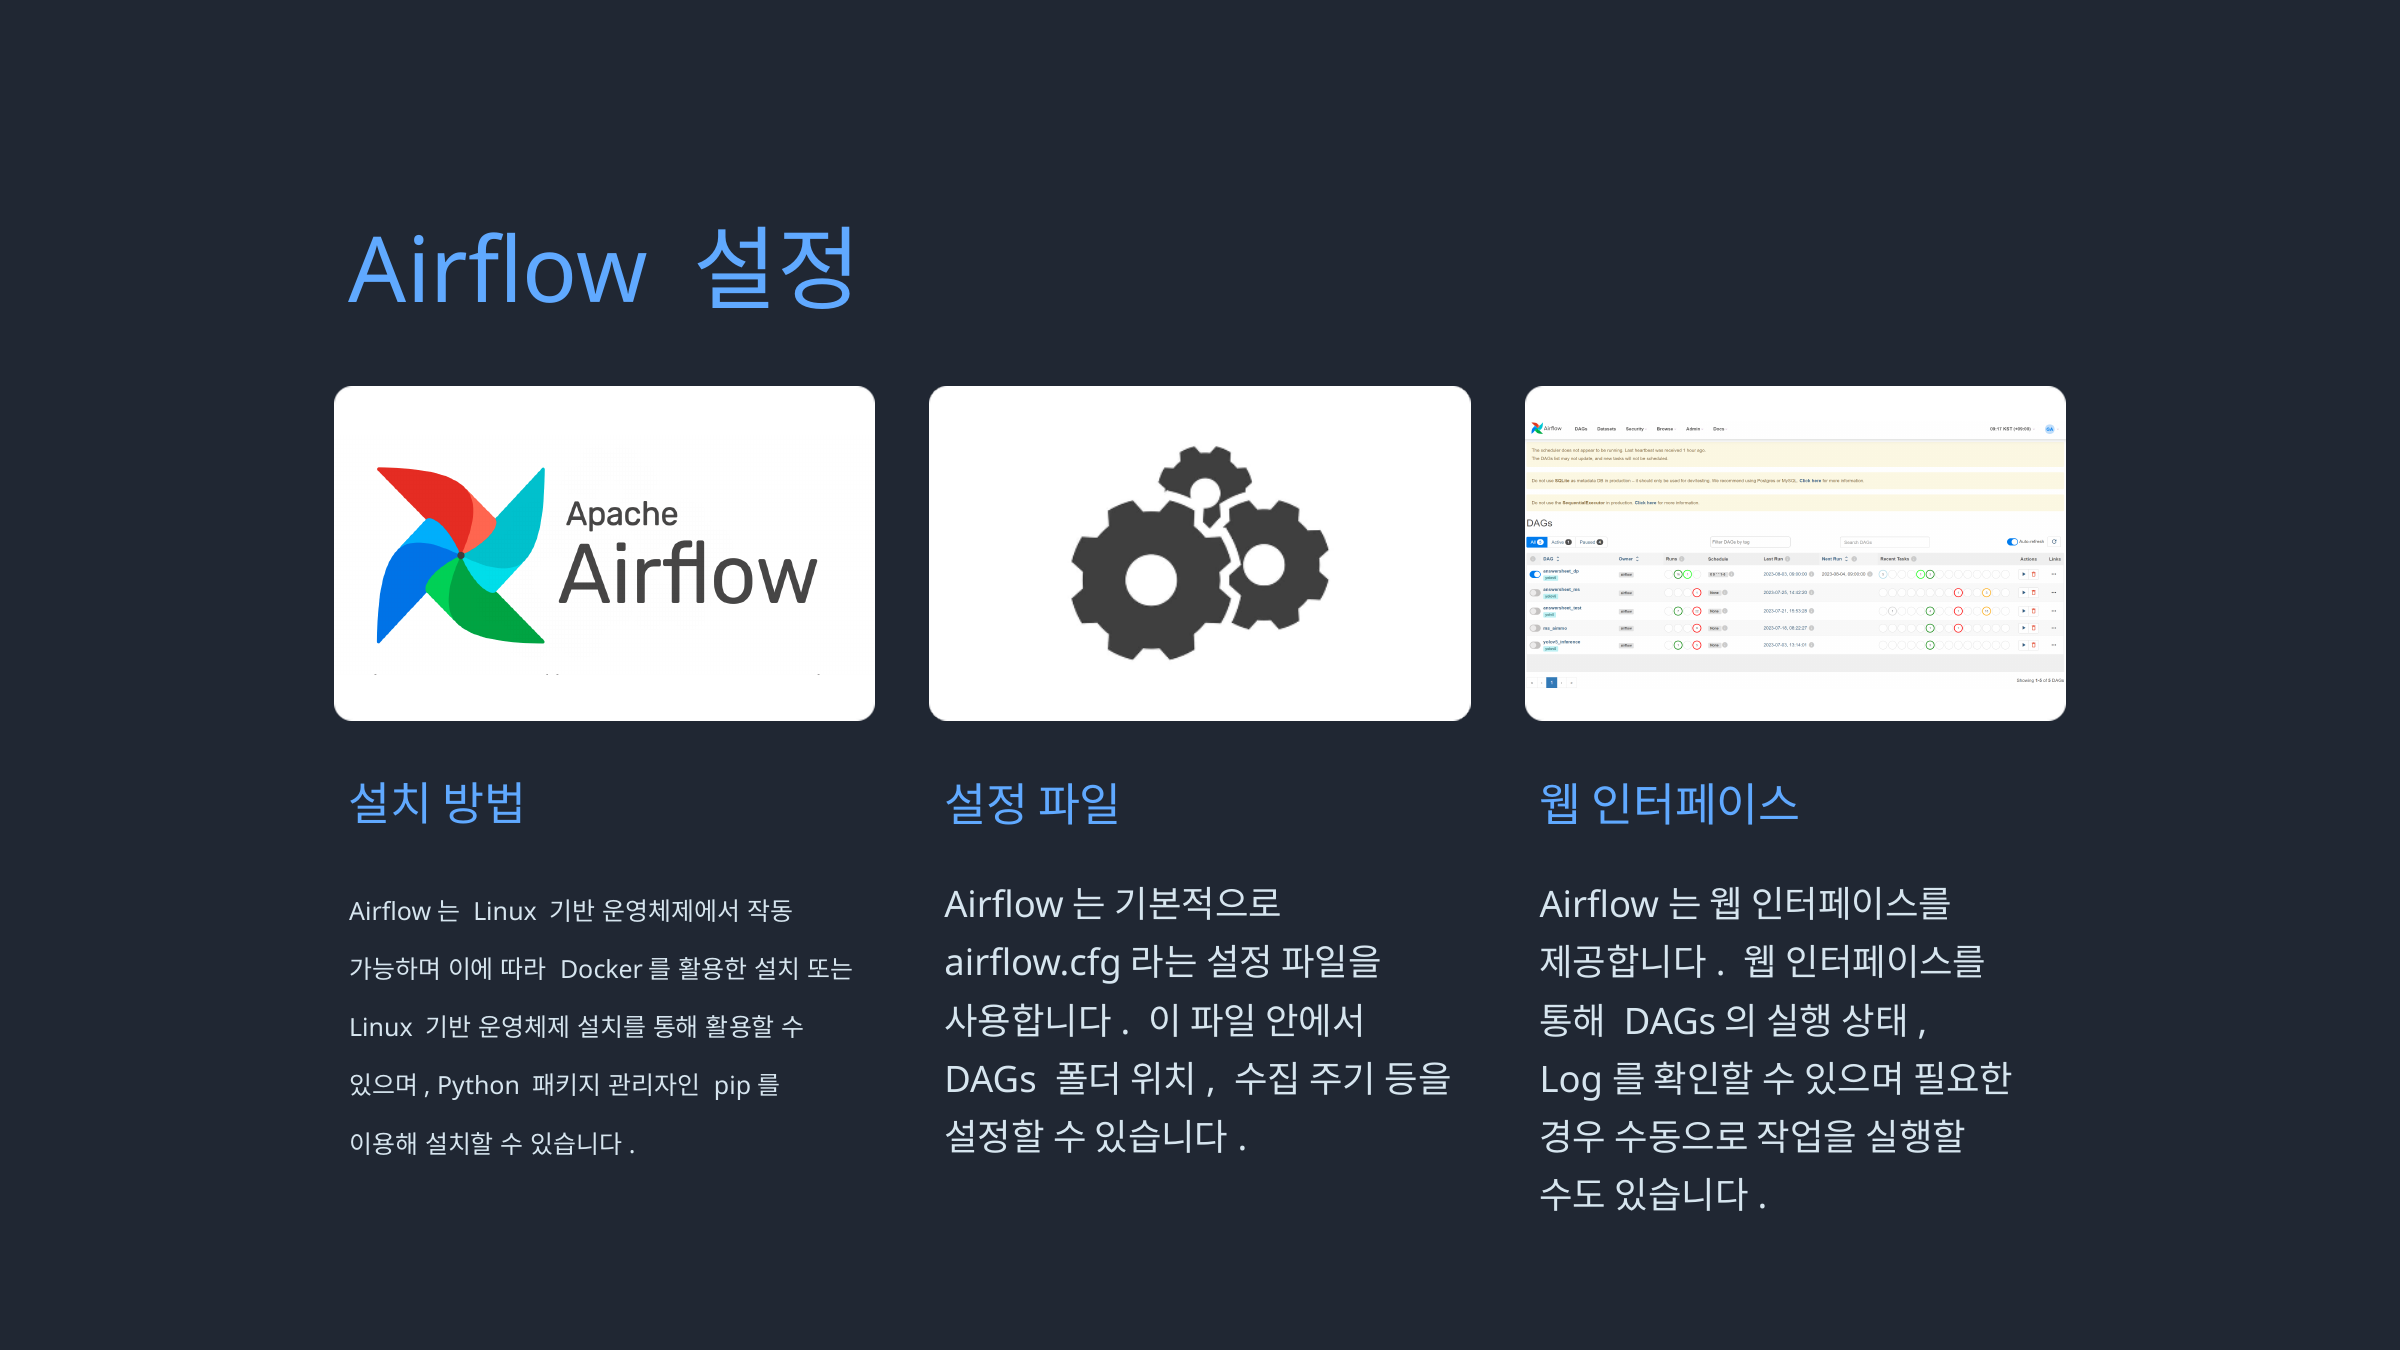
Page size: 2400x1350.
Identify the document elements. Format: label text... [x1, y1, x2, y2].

text_box 설치 방법 [334, 765, 699, 823]
text_box Airflow는 기본적으로 airflow.cfg라는 설정 파일을 사용합니다. 이 파일 안에서 DAGs 폴더 위치, 수집 주기 등을 설정할 수 있습니다. [929, 859, 1471, 1093]
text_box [1525, 386, 2066, 721]
text_box Airflow는 웹 인터페이스를 제공합니다. 웹 인터페이스를 통해 DAGs의 실행 상태, Log를 확인할 수 있으며 필요한 경우 수동으로 작업을 실행할 수도 있습니다. [1524, 859, 2066, 1151]
text_box Airflow는 Linux 기반 운영체제에서 작동 가능하며 이에 따라 Docker를 활용한 설치 또는 Linux 기반 운영체제 설치를 통해 활용할 수 있으며, Python 패키지 관리자인 pip를 이용해 설치할 수 있습니다. [334, 859, 875, 1093]
text_box 설정 파일 [929, 765, 1295, 823]
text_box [334, 386, 875, 721]
text_box Airflow 설정 [334, 199, 1064, 314]
picture [929, 386, 1471, 721]
text_box 웹 인터페이스 [1524, 765, 1890, 823]
